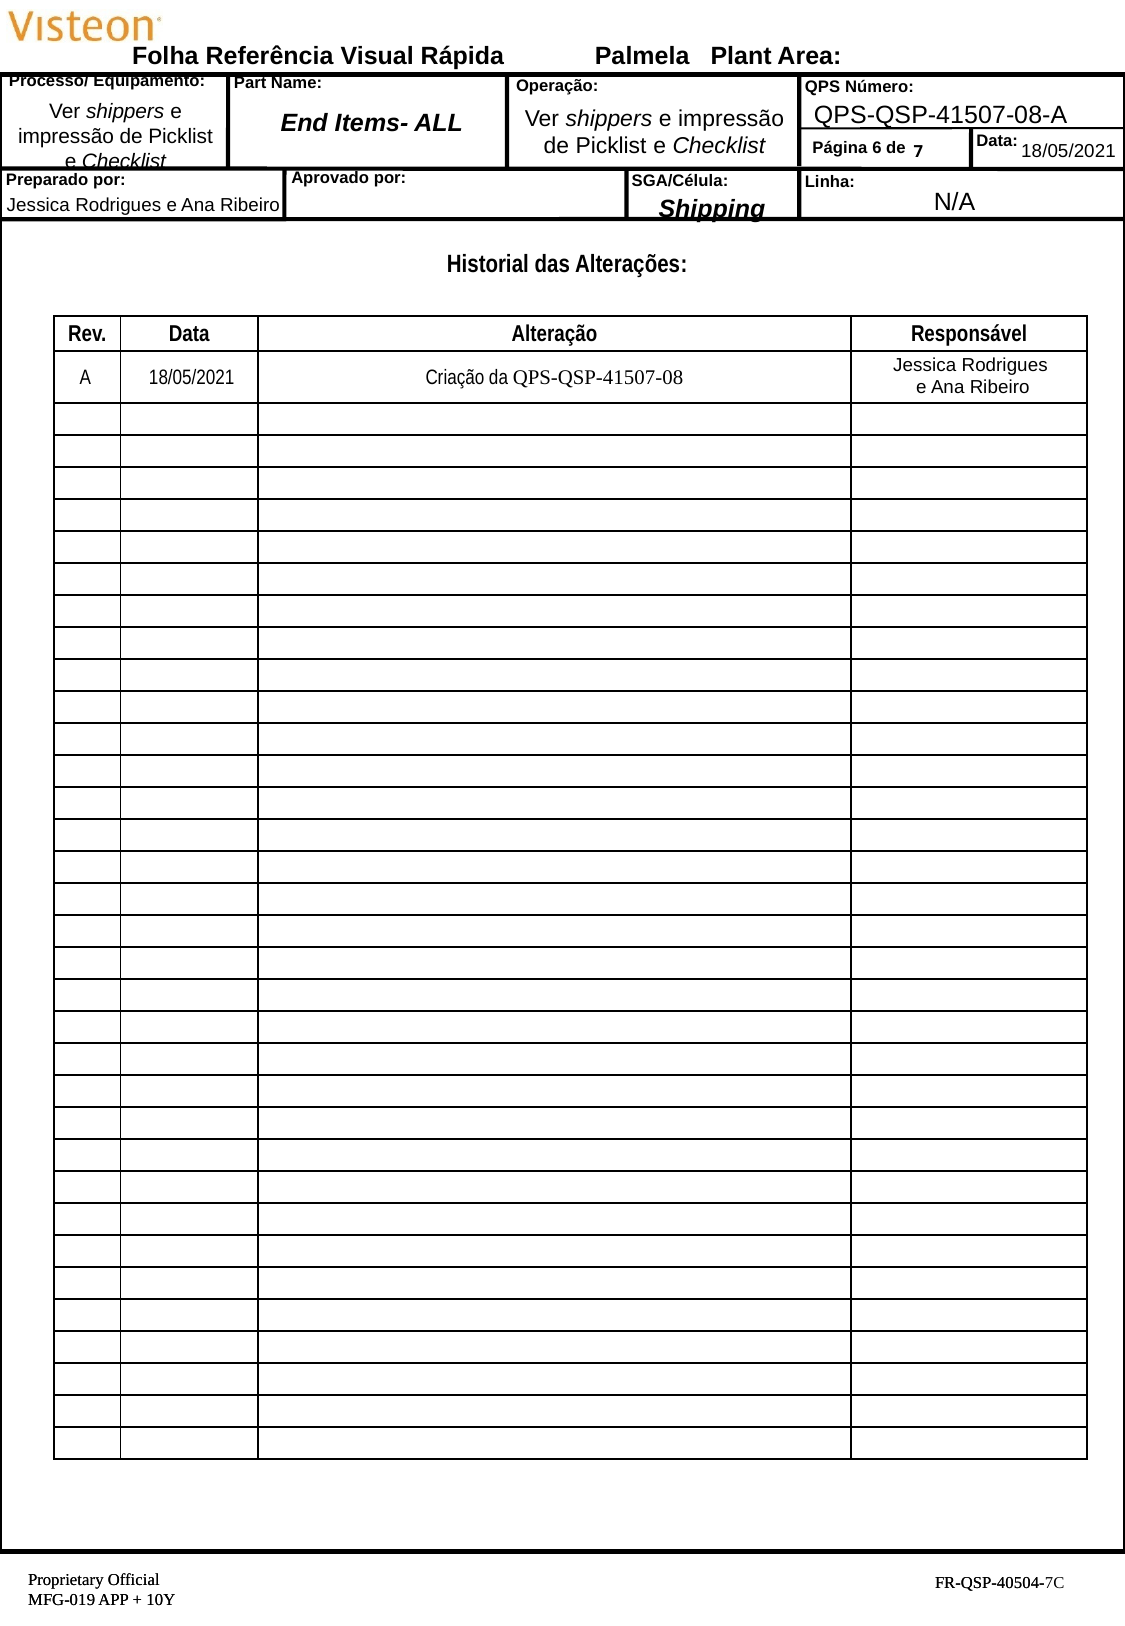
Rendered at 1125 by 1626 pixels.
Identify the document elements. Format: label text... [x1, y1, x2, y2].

table_cell [121, 1172, 257, 1202]
table_cell [852, 884, 1086, 914]
table_cell [852, 532, 1086, 562]
table_cell [121, 1204, 257, 1234]
table_cell [852, 948, 1086, 978]
table_cell [55, 500, 120, 530]
table_cell [259, 1172, 850, 1202]
table_cell [852, 1268, 1086, 1298]
table_cell [259, 1332, 850, 1362]
table_cell [55, 532, 120, 562]
table_cell [121, 1236, 257, 1266]
table_cell [121, 468, 257, 498]
table_cell [259, 564, 850, 594]
table_cell [55, 724, 120, 754]
table_cell [121, 1332, 257, 1362]
table_cell [259, 468, 850, 498]
table_cell 18/05/2021 [121, 352, 257, 402]
table_cell [121, 884, 257, 914]
table_cell [121, 1300, 257, 1330]
table_cell [852, 1044, 1086, 1074]
table_cell [259, 724, 850, 754]
table_cell [259, 980, 850, 1010]
table_cell [259, 948, 850, 978]
table_header Data [121, 317, 257, 350]
table_cell [55, 596, 120, 626]
table_cell [852, 500, 1086, 530]
table_cell [259, 788, 850, 818]
table_cell [55, 468, 120, 498]
table_cell [259, 1268, 850, 1298]
table_cell [55, 404, 120, 434]
text_box Jessica Rodrigues e Ana Ribeiro [815, 345, 1125, 406]
table_cell [852, 1428, 1086, 1458]
table_cell [852, 852, 1086, 882]
table_cell [55, 1204, 120, 1234]
table_header Rev. [55, 317, 120, 350]
table_cell [121, 724, 257, 754]
table_cell [55, 884, 120, 914]
table_cell [852, 1396, 1086, 1426]
table_header Alteração [259, 317, 850, 350]
table_cell [121, 788, 257, 818]
table_cell [259, 404, 850, 434]
table_cell [55, 980, 120, 1010]
table_cell [55, 436, 120, 466]
table_cell [259, 1012, 850, 1042]
table_cell [121, 404, 257, 434]
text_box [0, 90, 1125, 231]
table_cell [852, 916, 1086, 946]
table_cell [121, 532, 257, 562]
table_cell [55, 692, 120, 722]
table_cell [852, 436, 1086, 466]
table_cell [259, 628, 850, 658]
table_cell [121, 436, 257, 466]
table_cell [852, 1364, 1086, 1394]
table_cell [121, 564, 257, 594]
table_cell [55, 1332, 120, 1362]
table_cell [259, 596, 850, 626]
table_cell [259, 1044, 850, 1074]
table_cell [259, 1108, 850, 1138]
table_cell [121, 1396, 257, 1426]
table_cell [121, 692, 257, 722]
table_cell [259, 660, 850, 690]
table_cell [852, 564, 1086, 594]
table_cell [259, 1428, 850, 1458]
text_box Historial das Alterações: [73, 240, 1067, 285]
table_cell [55, 660, 120, 690]
table_cell [121, 948, 257, 978]
table_cell [121, 1012, 257, 1042]
table_cell [55, 788, 120, 818]
table_cell [259, 1140, 850, 1170]
table_cell [121, 500, 257, 530]
table_cell [55, 1044, 120, 1074]
table_cell [121, 596, 257, 626]
table_cell [852, 980, 1086, 1010]
table_cell [121, 756, 257, 786]
table_cell [55, 1172, 120, 1202]
table_cell [852, 406, 1086, 434]
table_cell [55, 820, 120, 850]
table_cell [852, 468, 1086, 498]
table_cell [852, 1172, 1086, 1202]
table_cell [259, 852, 850, 882]
table_cell [852, 1012, 1086, 1042]
table_cell [121, 1076, 257, 1106]
table_cell [259, 1236, 850, 1266]
table_cell A [55, 352, 120, 402]
picture [6, 9, 163, 43]
table_cell [121, 820, 257, 850]
table_cell [121, 916, 257, 946]
table_cell [121, 1428, 257, 1458]
table_cell [852, 1140, 1086, 1170]
table_header Responsável [852, 317, 1086, 345]
table_cell [852, 1204, 1086, 1234]
table_cell [259, 1204, 850, 1234]
table_cell [55, 948, 120, 978]
table_cell [852, 628, 1086, 658]
table_cell [121, 1108, 257, 1138]
table_cell [55, 852, 120, 882]
table_cell [259, 820, 850, 850]
table_cell [55, 1236, 120, 1266]
table_cell [55, 564, 120, 594]
table_cell [55, 1076, 120, 1106]
table_cell [55, 1300, 120, 1330]
table_cell [852, 1332, 1086, 1362]
table_cell [852, 1108, 1086, 1138]
table_cell [55, 1364, 120, 1394]
table_cell [121, 980, 257, 1010]
table_cell [259, 436, 850, 466]
table_cell [55, 1012, 120, 1042]
table_cell [121, 1268, 257, 1298]
table_cell Criação da QPS-QSP-41507-08 [259, 352, 815, 402]
table_cell [259, 916, 850, 946]
table_cell [259, 1300, 850, 1330]
table_cell [852, 660, 1086, 690]
table_cell [852, 820, 1086, 850]
table_cell [55, 1140, 120, 1170]
table_cell [259, 756, 850, 786]
table_cell [55, 628, 120, 658]
table_cell [852, 788, 1086, 818]
table_cell [121, 660, 257, 690]
table_cell [852, 692, 1086, 722]
table_cell [121, 1140, 257, 1170]
table_cell [852, 756, 1086, 786]
table_cell [259, 1396, 850, 1426]
table_cell [259, 532, 850, 562]
table_cell [55, 916, 120, 946]
table_cell [259, 692, 850, 722]
table_cell [121, 852, 257, 882]
table_cell [121, 1044, 257, 1074]
table_cell [259, 1364, 850, 1394]
table_cell [55, 1428, 120, 1458]
table_cell [259, 884, 850, 914]
table_cell [852, 724, 1086, 754]
table_cell [852, 1300, 1086, 1330]
table_cell [121, 1364, 257, 1394]
table_cell [259, 1076, 850, 1106]
table_cell [852, 1236, 1086, 1266]
table_cell [259, 500, 850, 530]
table_cell [852, 1076, 1086, 1106]
table_cell [55, 1108, 120, 1138]
table_cell [55, 1268, 120, 1298]
table_cell [852, 596, 1086, 626]
table_cell [121, 628, 257, 658]
table_cell [55, 756, 120, 786]
table_cell [55, 1396, 120, 1426]
